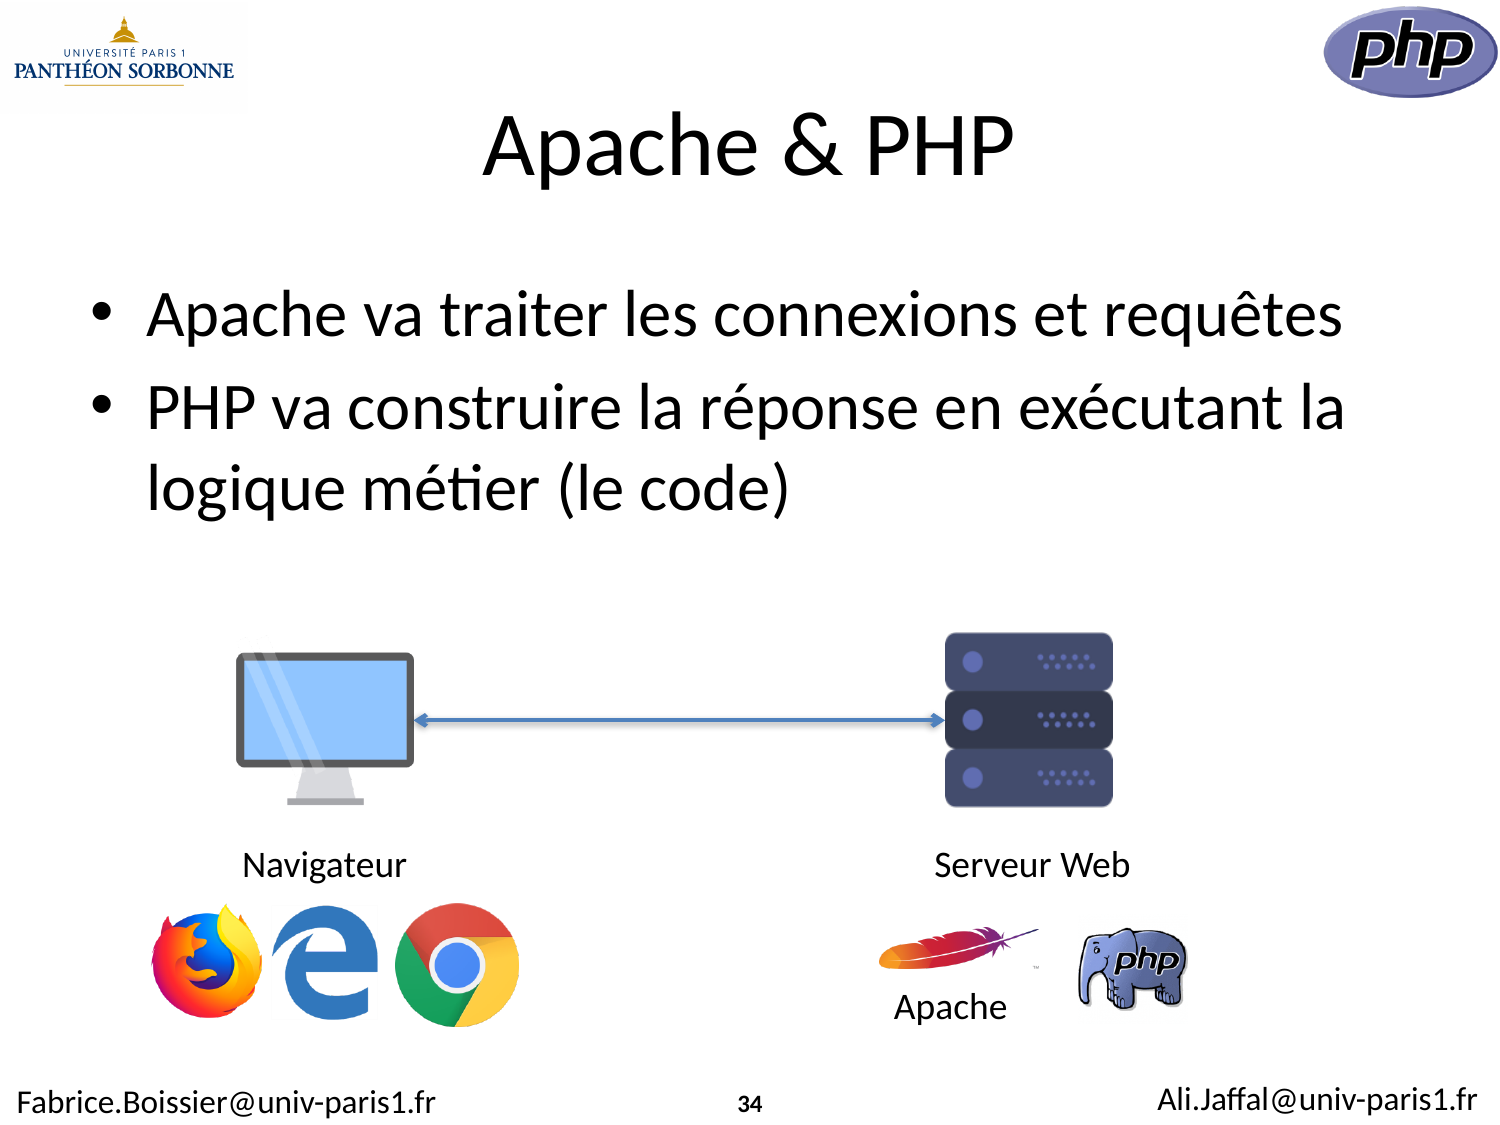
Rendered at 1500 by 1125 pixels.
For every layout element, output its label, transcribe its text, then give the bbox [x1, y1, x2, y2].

picture [1077, 913, 1188, 1024]
slide_number 34 [575, 1072, 925, 1125]
text_box Navigateur [218, 832, 431, 893]
picture [0, 2, 248, 114]
picture [944, 631, 1113, 810]
title Apache & PHP [75, 45, 1425, 233]
picture [236, 631, 414, 810]
text_box Serveur Web [879, 832, 1186, 893]
picture [1321, 0, 1500, 119]
list Apache va traiter les connexions et requêtes PHP va construire la réponse en exécutant la logique métier (le code) [75, 262, 1425, 1005]
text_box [855, 926, 1046, 1036]
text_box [147, 903, 519, 1027]
